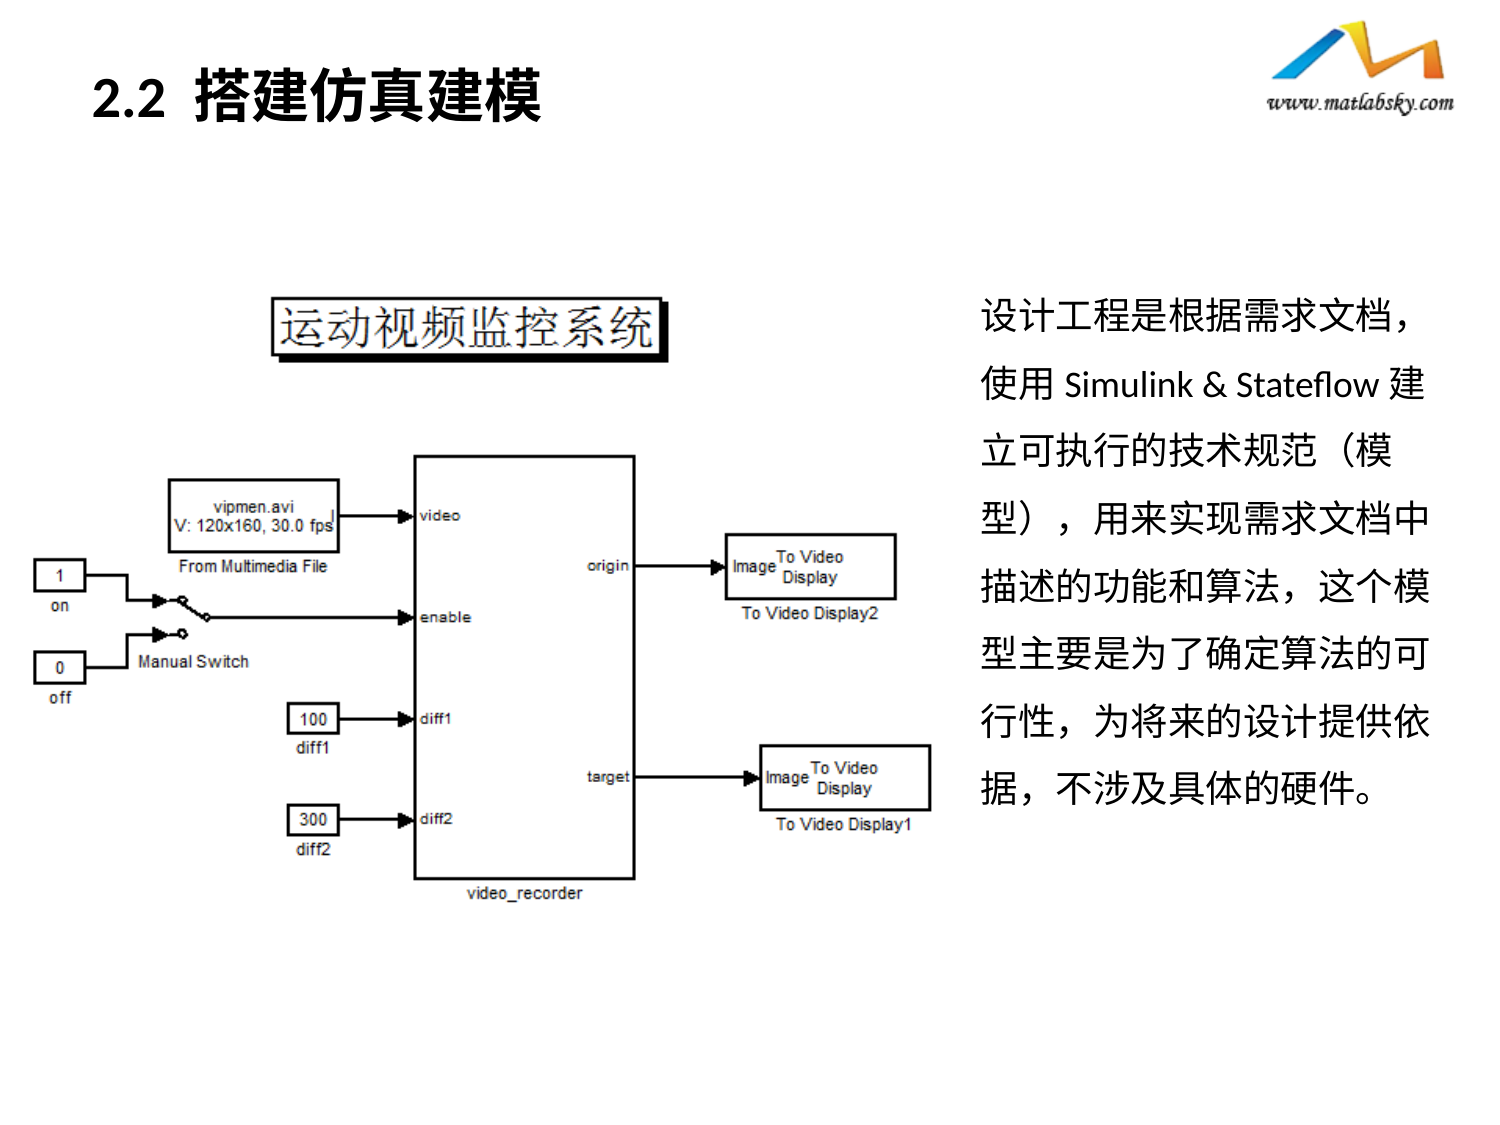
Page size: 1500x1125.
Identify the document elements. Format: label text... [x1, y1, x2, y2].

picture [1233, 12, 1488, 126]
title 2.2 搭建仿真建模 [76, 0, 1427, 188]
list 设计工程是根据需求文档，使用Simulink & Stateflow建立可执行的技术规范（模型），用来实现需求文档中描述的功能和算法，这个模型主要是为了确定算法的可行性，为将来的设计提供依据，不涉及具体的硬件。 [965, 262, 1471, 1005]
picture [0, 255, 966, 955]
